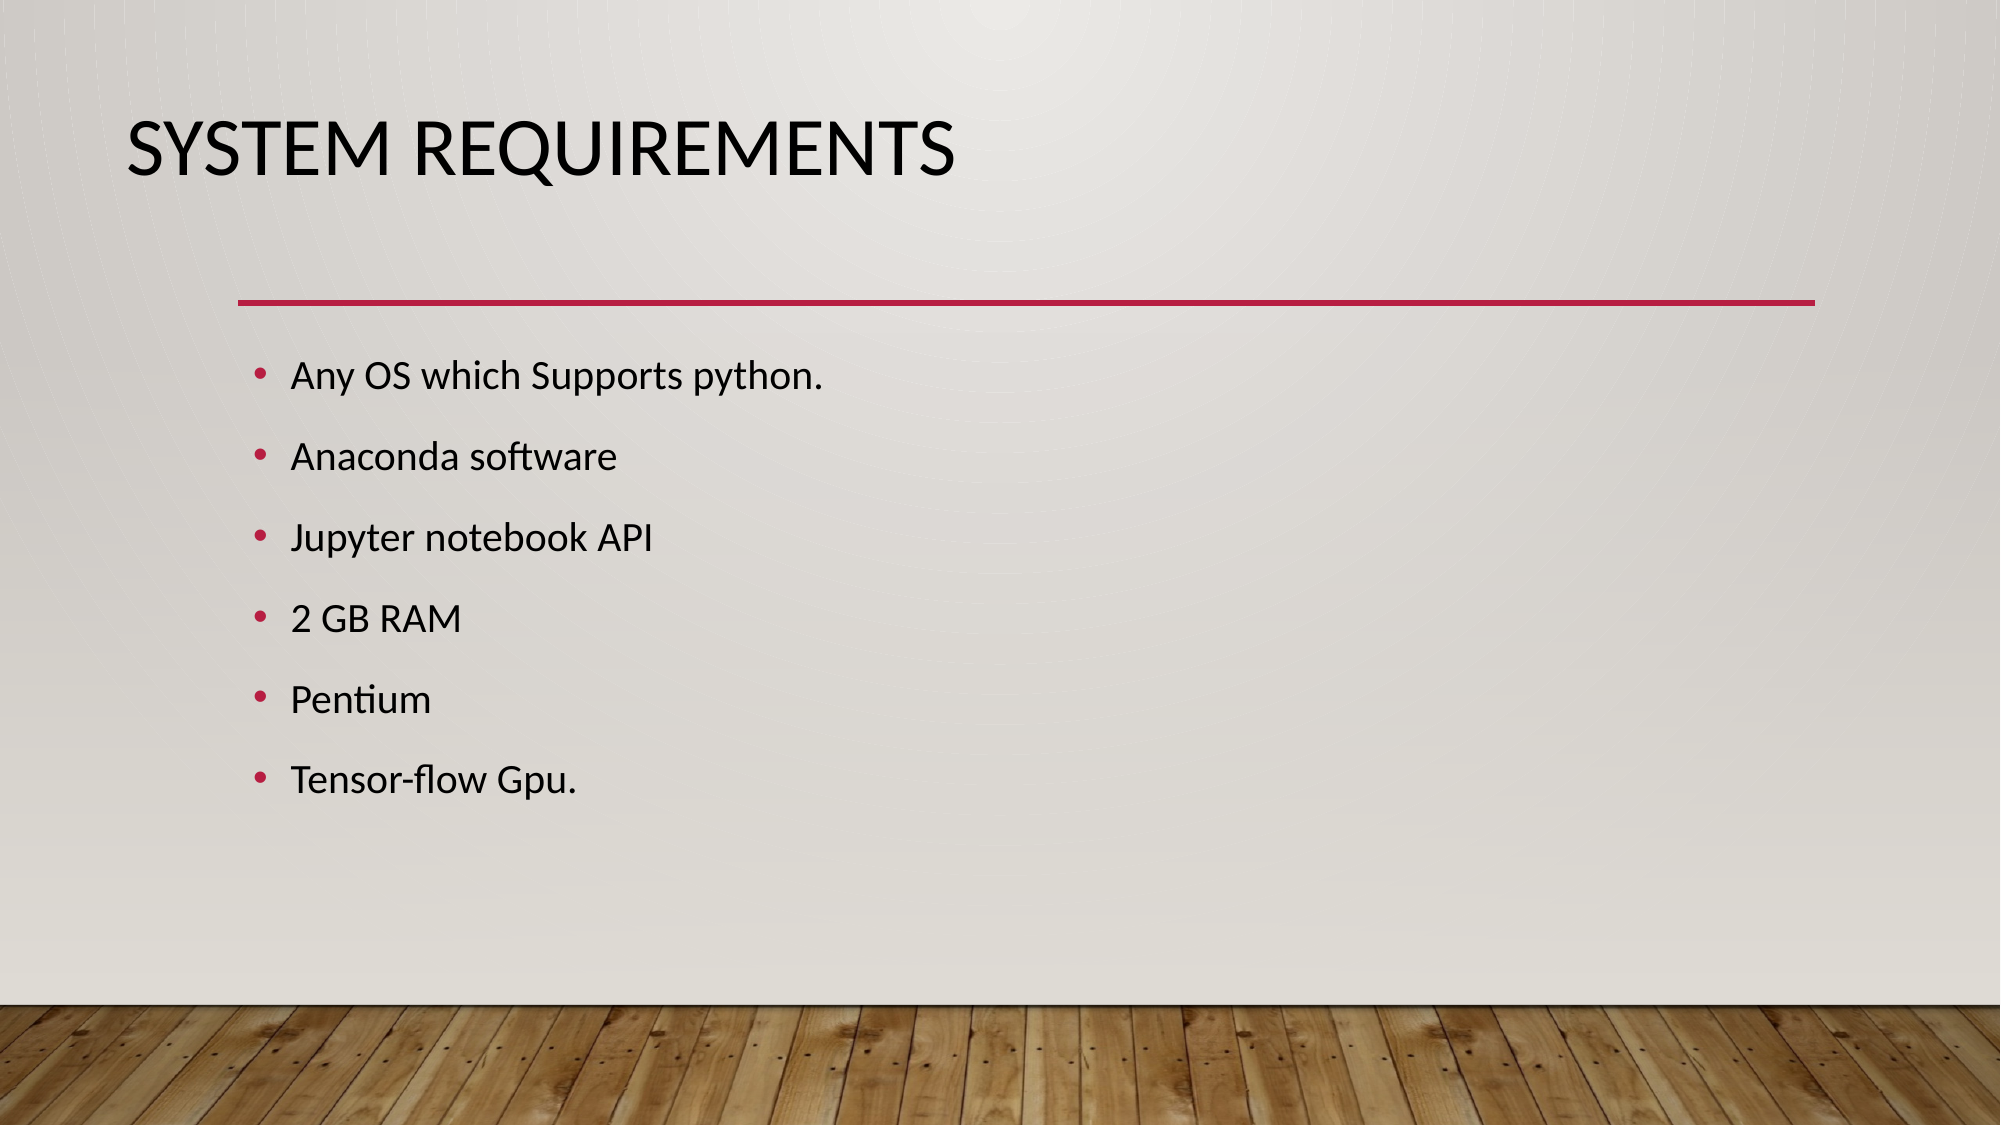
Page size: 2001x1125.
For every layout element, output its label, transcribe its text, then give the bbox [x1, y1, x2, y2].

picture [0, 1005, 2000, 1125]
list Any OS which Supports python. Anaconda software Jupyter notebook API 2 GB RAM Pentium Tensor-flow Gpu. [238, 330, 1814, 897]
title SYSTEM REQUIREMENTS [111, 96, 1522, 314]
